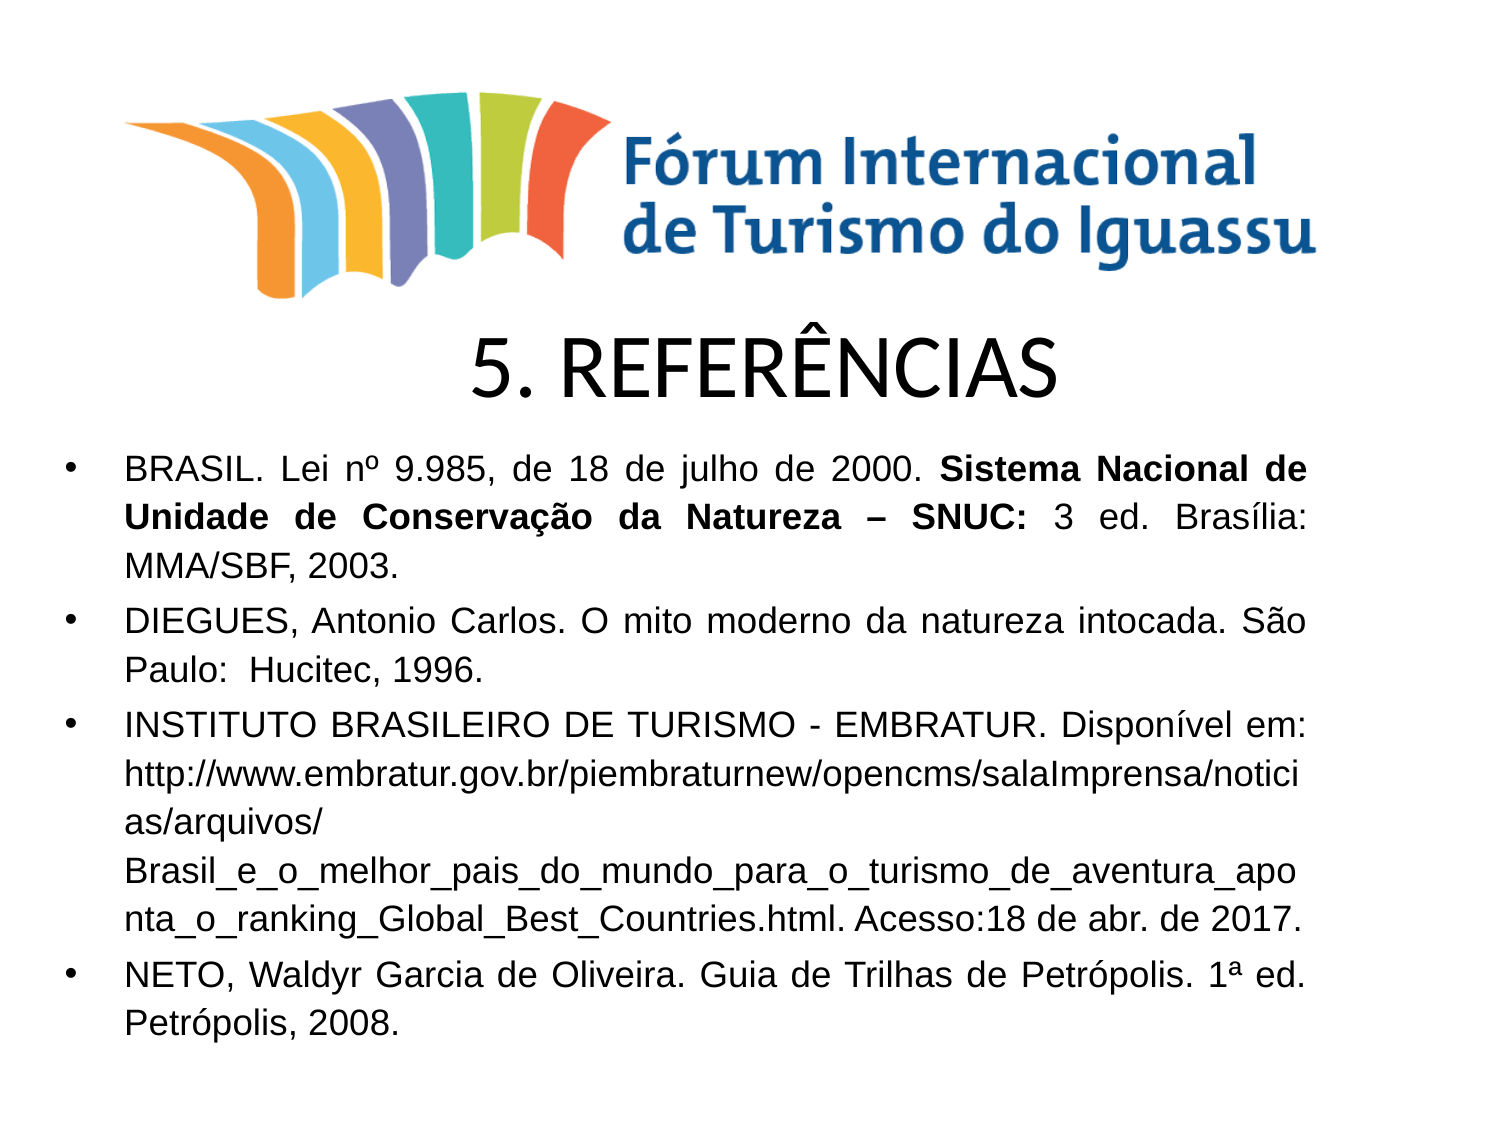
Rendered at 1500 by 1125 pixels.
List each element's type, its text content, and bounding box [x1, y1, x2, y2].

text_box BRASIL. Lei nº 9.985, de 18 de julho de 2000. Sistema Nacional de Unidade de Conservação da Natureza – SNUC: 3 ed. Brasília: MMA/SBF, 2003. DIEGUES, Antonio Carlos. O mito moderno da natureza intocada. São Paulo: Hucitec, 1996. INSTITUTO BRASILEIRO DE TURISMO - EMBRATUR. Disponível em: http://www.embratur.gov.br/piembraturnew/opencms/salaImprensa/noticias/arquivos/Brasil_e_o_melhor_pais_do_mundo_para_o_turismo_de_aventura_aponta_o_ranking_Global_Best_Countries.html. Acesso:18 de abr. de 2017. NETO, Waldyr Garcia de Oliveira. Guia de Trilhas de Petrópolis. 1ª ed. Petrópolis, 2008. [49, 432, 1324, 1059]
title 5. REFERÊNCIAS [100, 267, 1451, 455]
picture [111, 66, 1329, 325]
